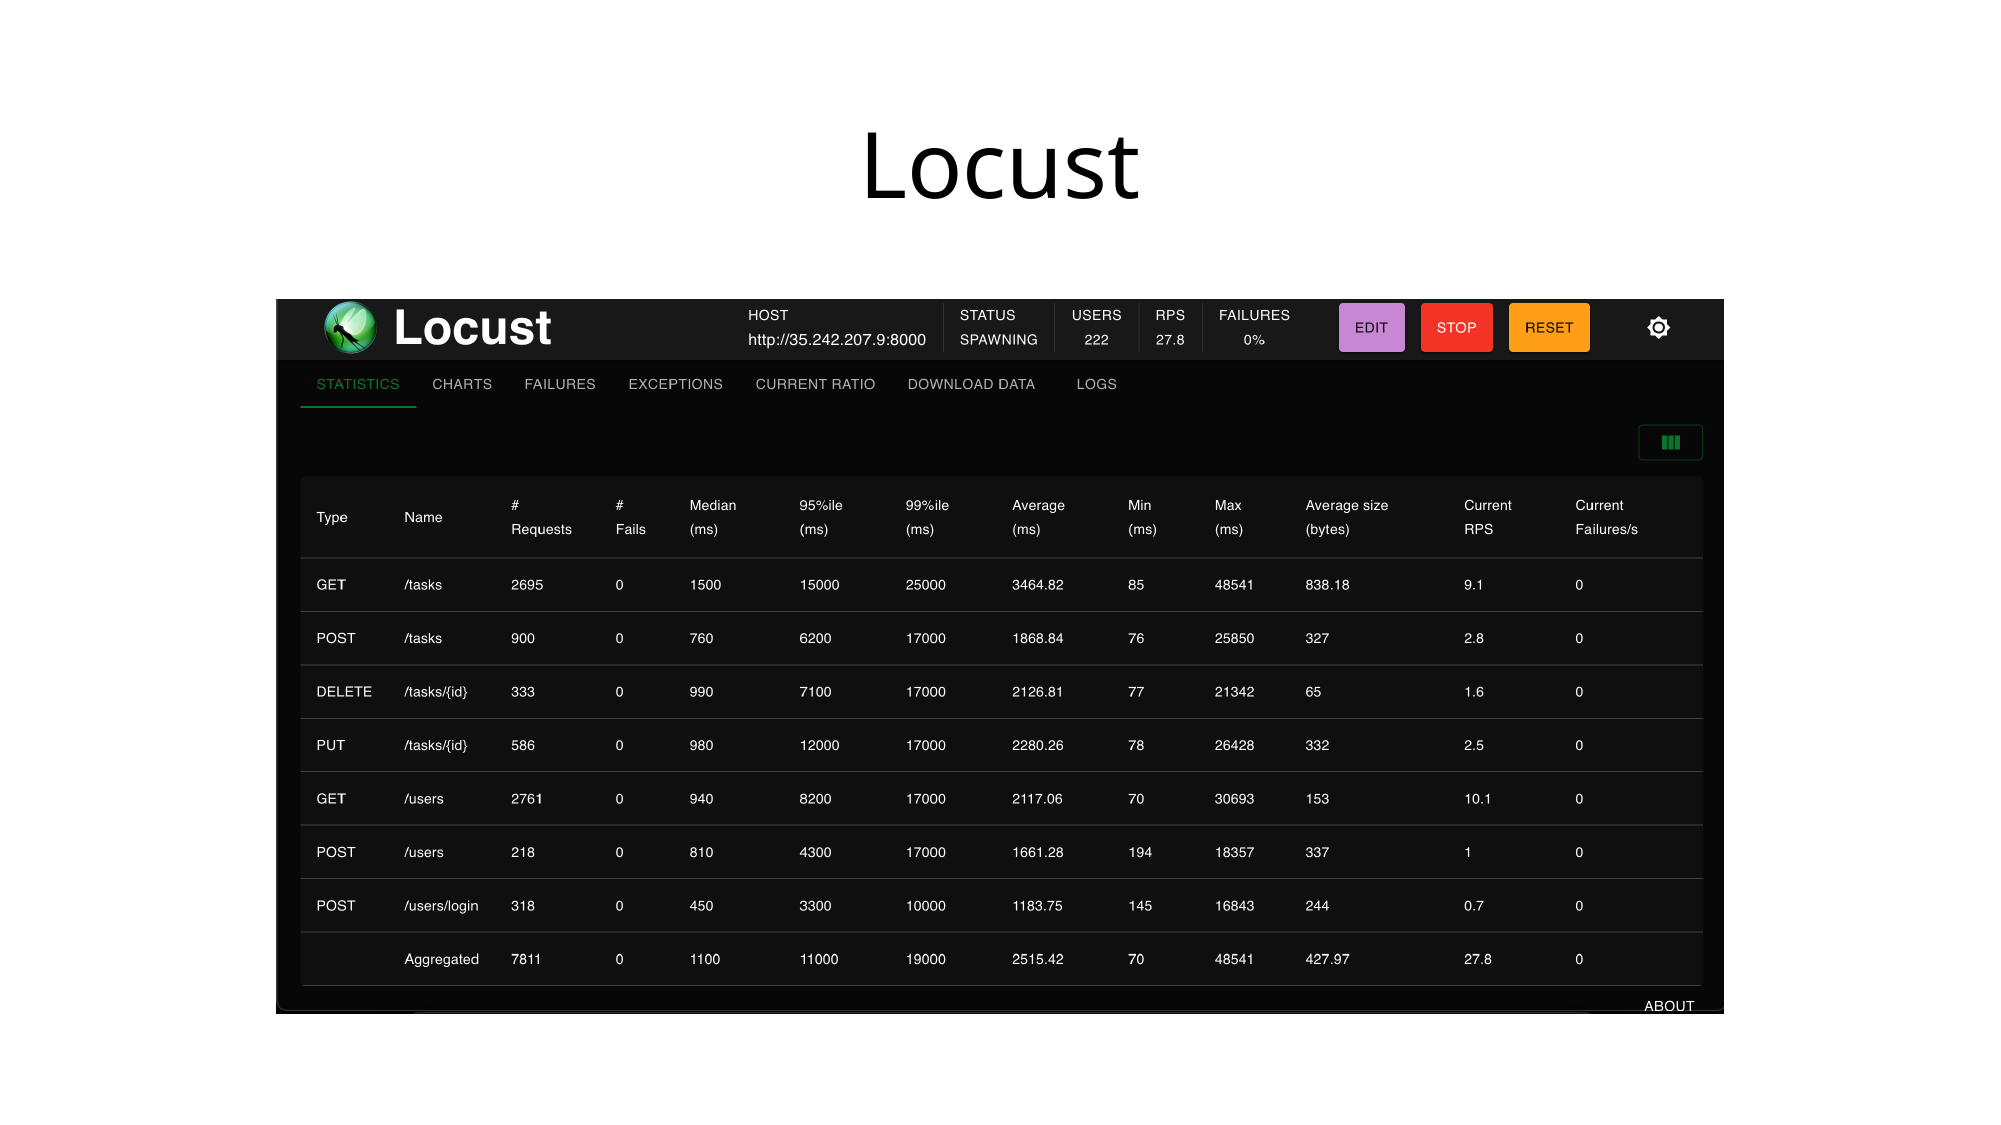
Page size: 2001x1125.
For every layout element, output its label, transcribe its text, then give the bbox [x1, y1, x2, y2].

title Locust [137, 59, 1863, 278]
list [276, 298, 1724, 1014]
